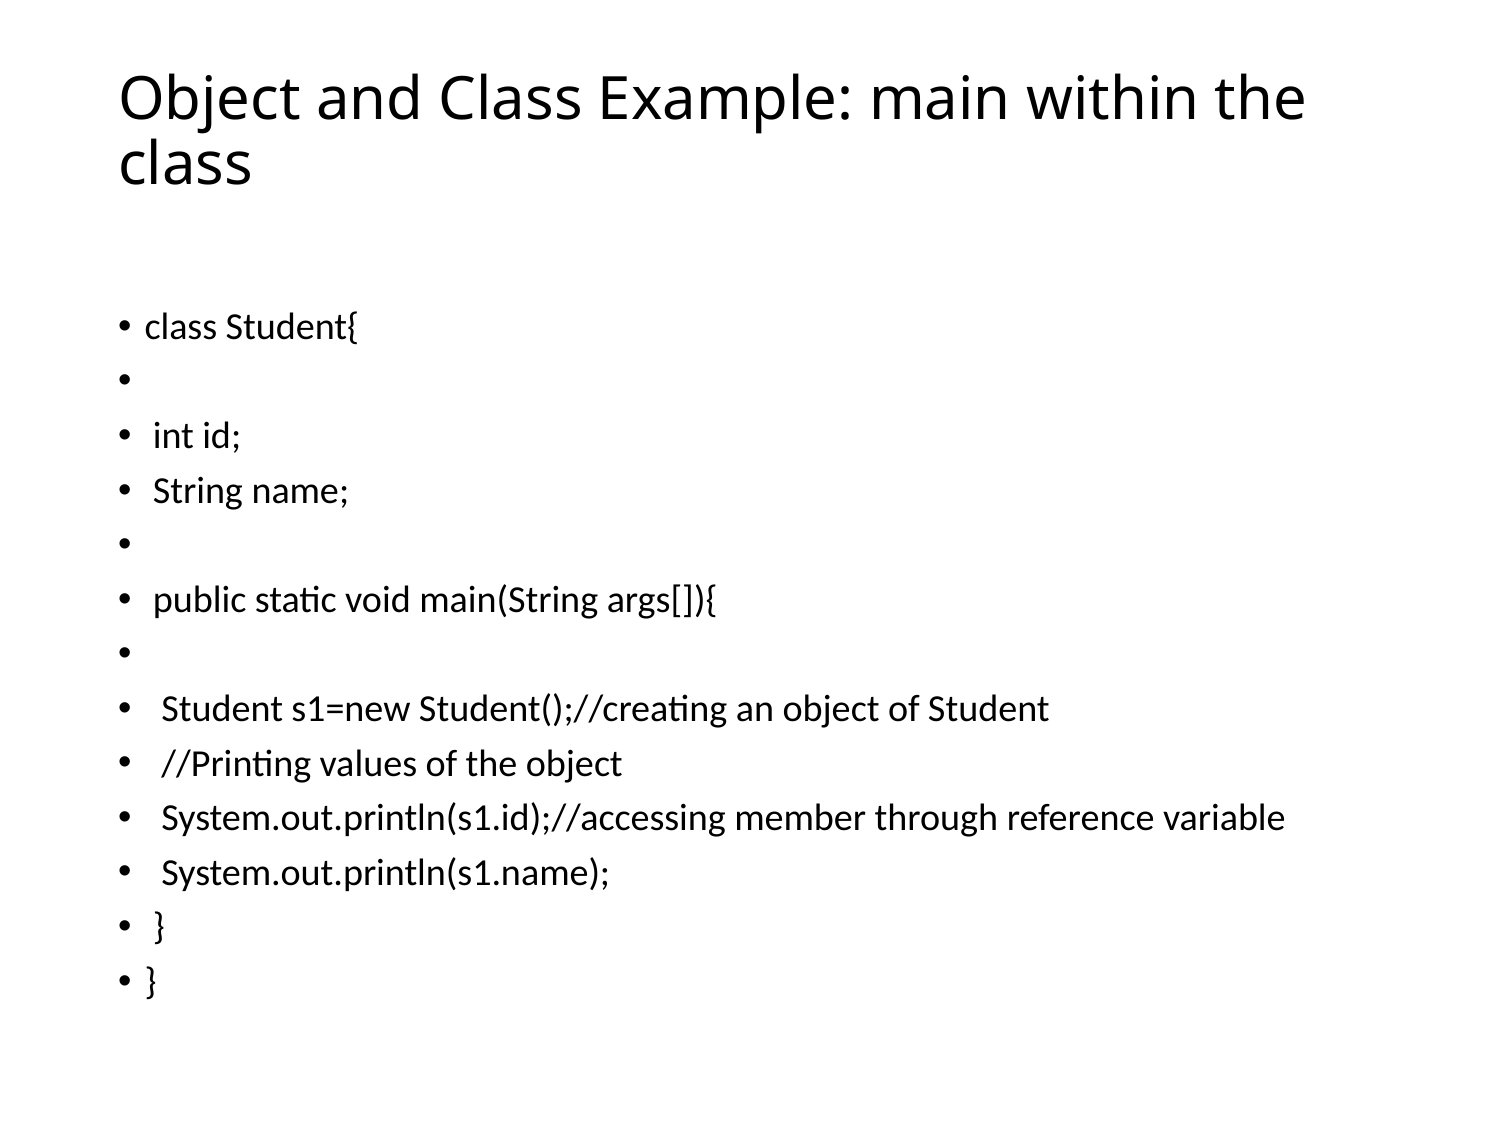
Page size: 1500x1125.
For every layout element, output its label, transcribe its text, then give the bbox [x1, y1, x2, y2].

list class Student{ int id; String name; public static void main(String args[]){ Student s1=new Student();//creating an object of Student //Printing values of the object System.out.println(s1.id);//accessing member through reference variable System.out.println(s1.name); } } [103, 299, 1397, 1014]
title Object and Class Example: main within the class [103, 59, 1397, 278]
